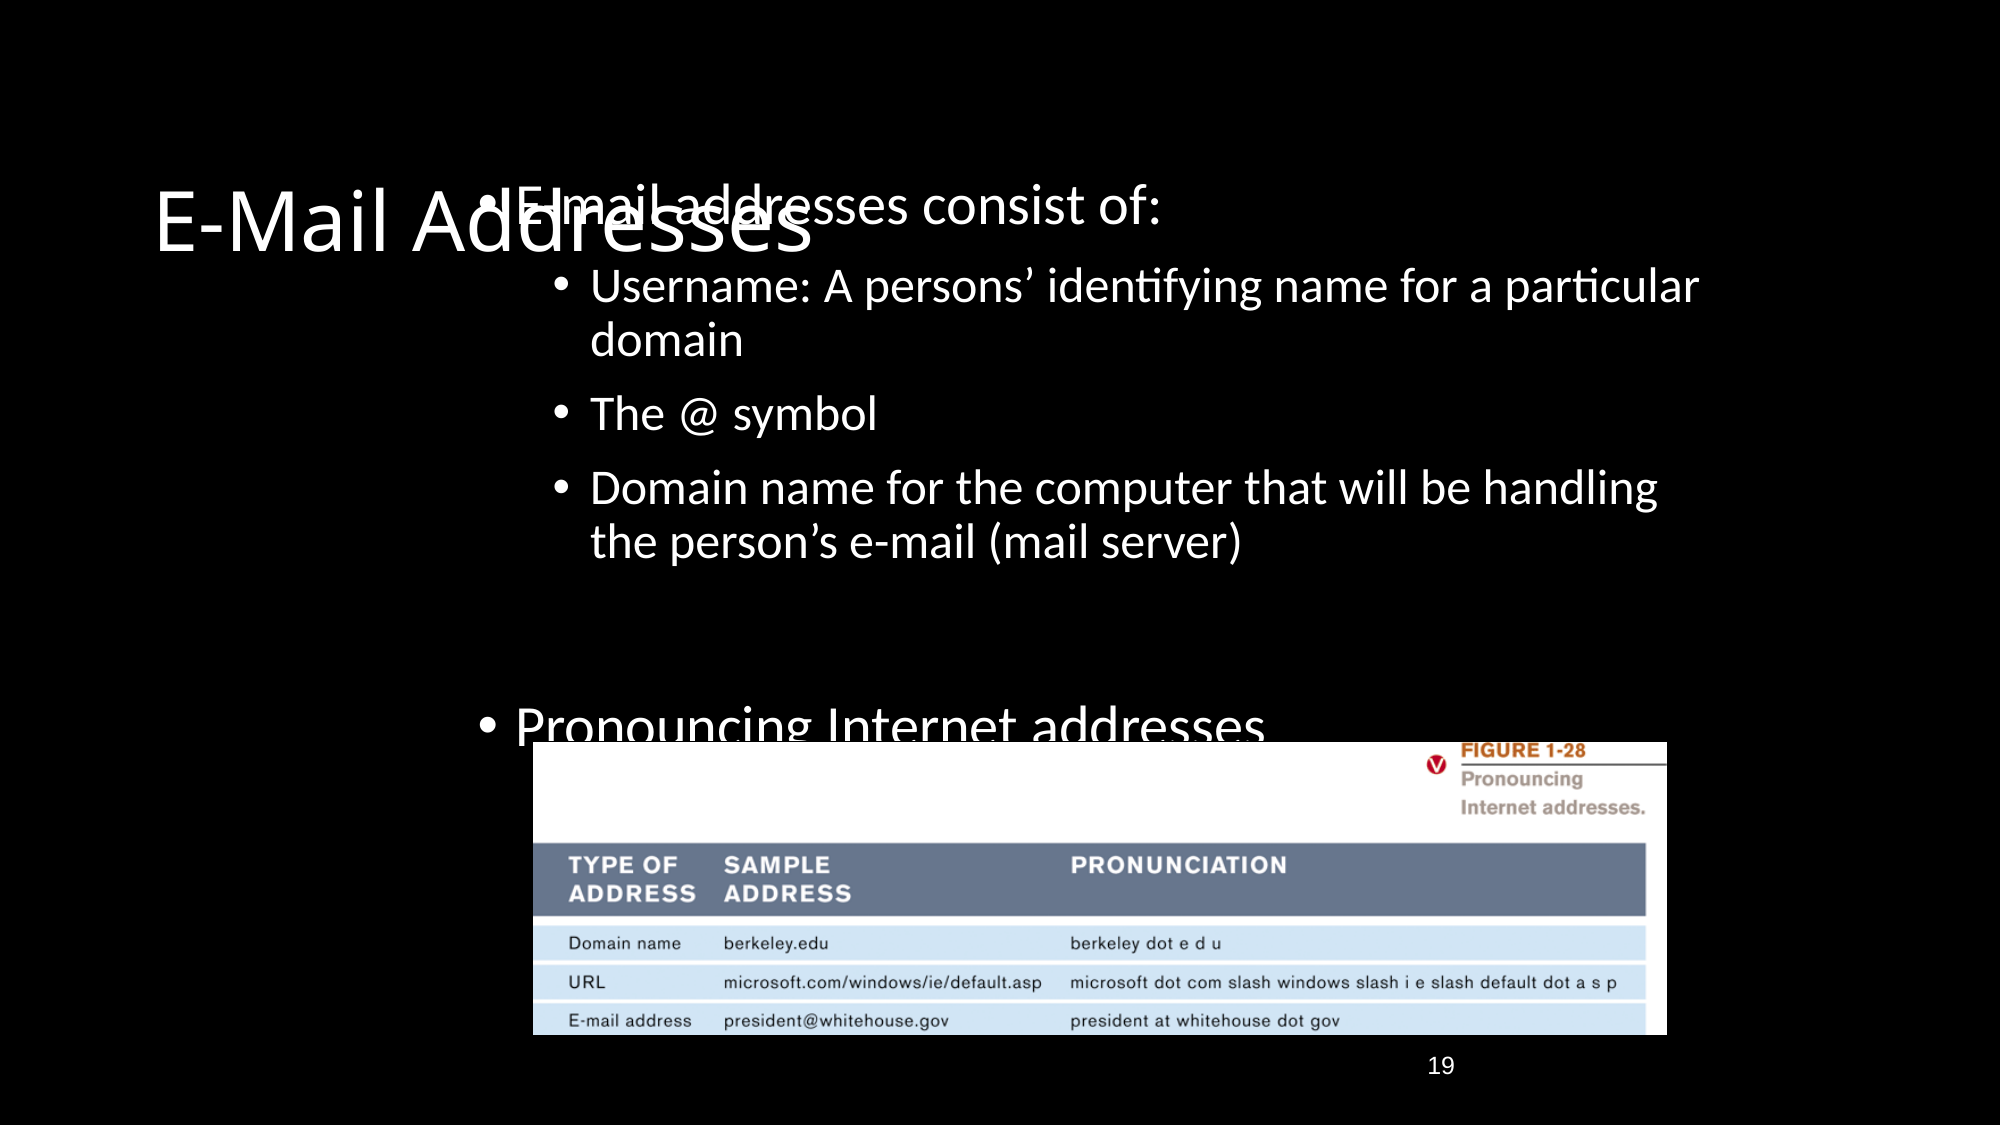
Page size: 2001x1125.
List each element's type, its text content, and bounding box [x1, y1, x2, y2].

title E-Mail Addresses [137, 59, 1863, 278]
slide_number 19 [1412, 1042, 1863, 1103]
list E-mail addresses consist of: Username: A persons’ identifying name for a particular domain The @ symbol Domain name for the computer that will be handling the person’s e-mail (mail server) Pronouncing Internet addresses [462, 166, 1738, 999]
picture [532, 742, 1667, 1036]
